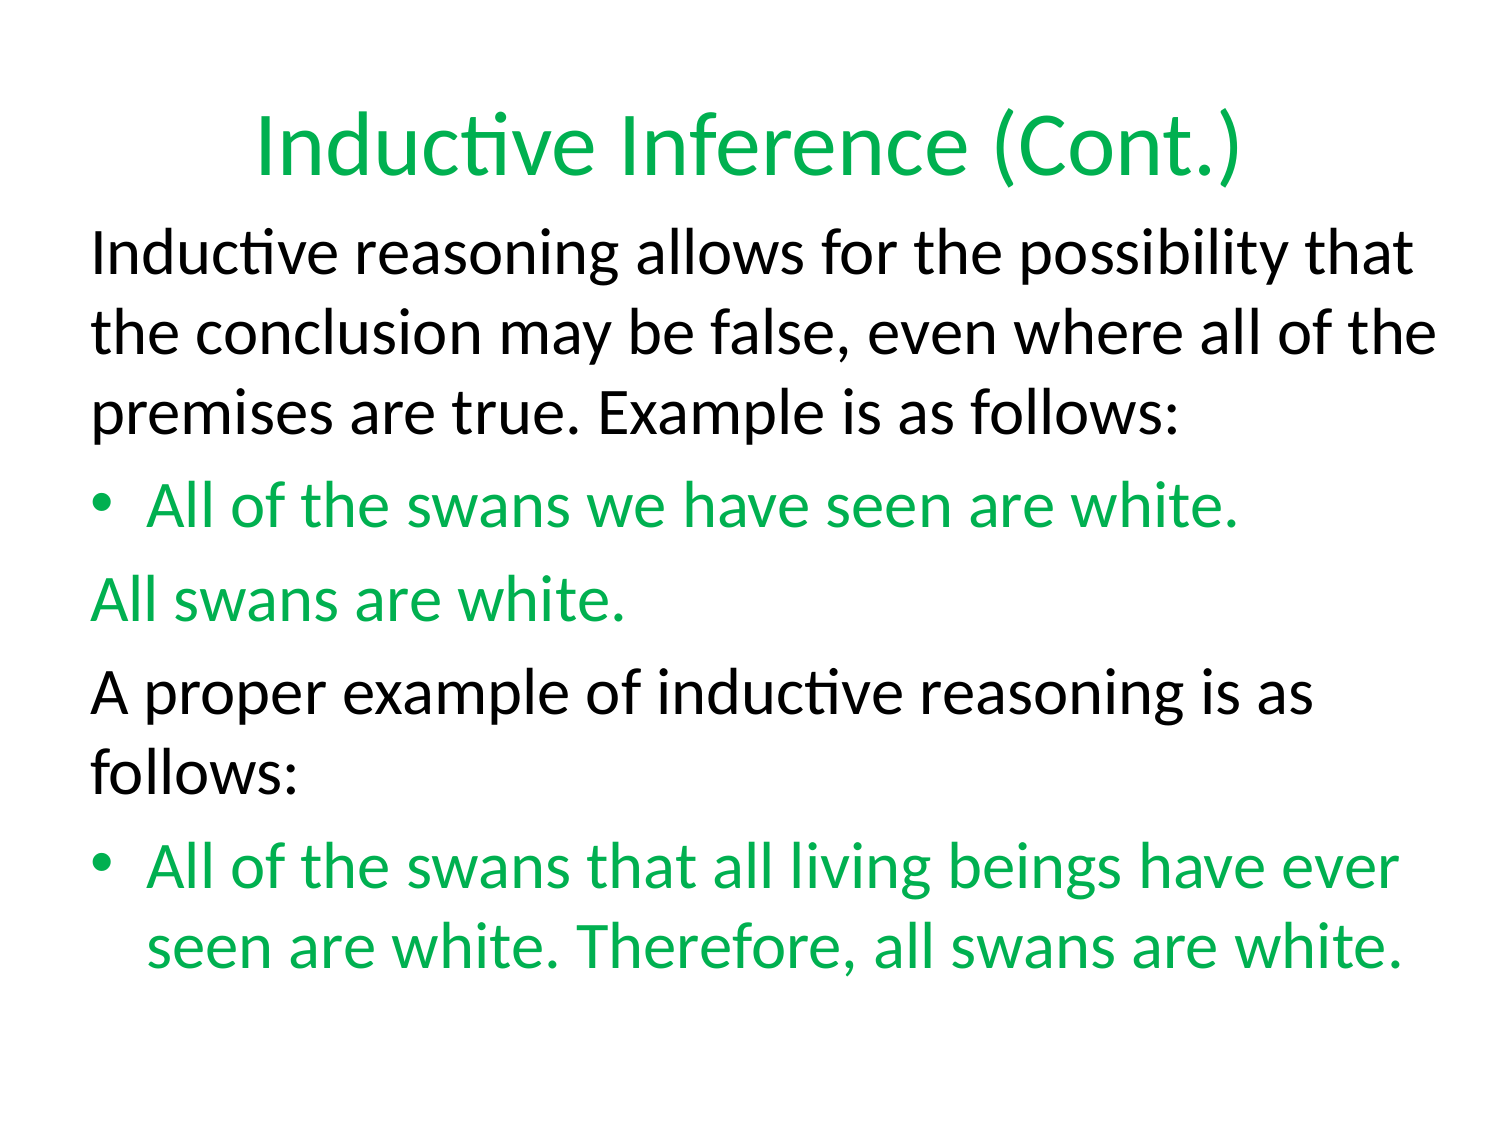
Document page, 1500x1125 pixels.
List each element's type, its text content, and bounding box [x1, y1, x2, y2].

list Inductive reasoning allows for the possibility that the conclusion may be false, even where all of the premises are true. Example is as follows: All of the swans we have seen are white. All swans are white. A proper example of inductive reasoning is as follows: All of the swans that all living beings have ever seen are white. Therefore, all swans are white. [75, 200, 1475, 1100]
title Inductive Inference (Cont.) [75, 45, 1425, 200]
